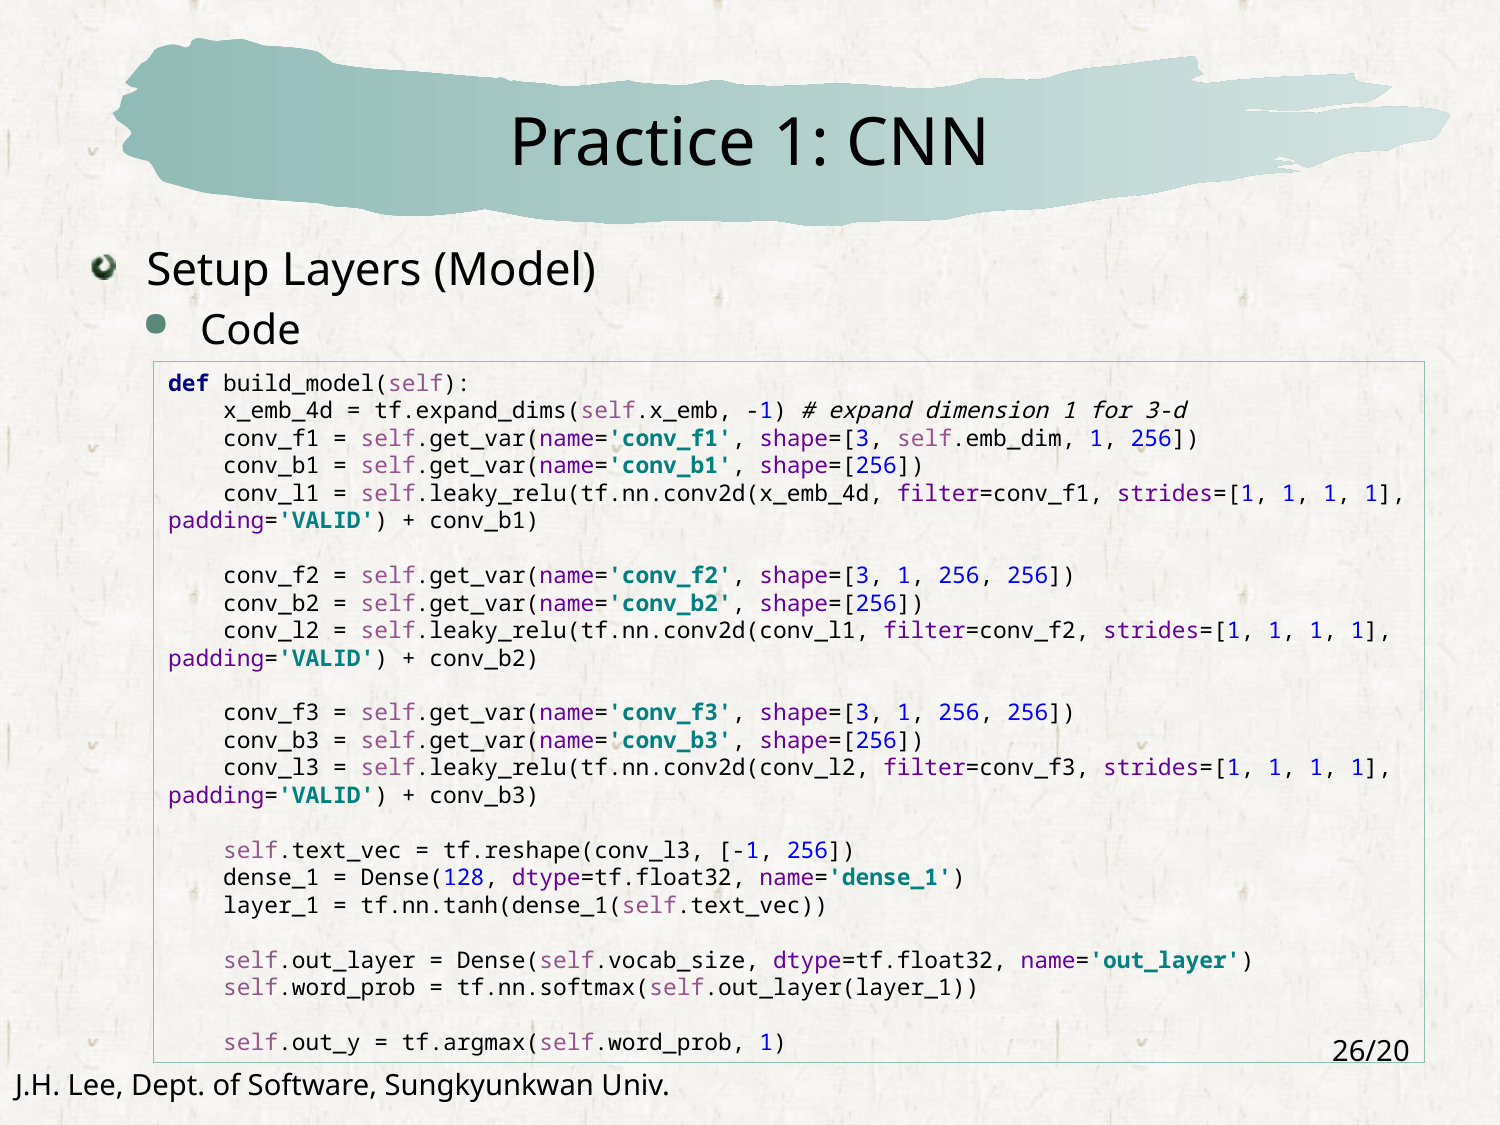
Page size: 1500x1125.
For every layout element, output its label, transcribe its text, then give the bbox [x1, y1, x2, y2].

footer J.H. Lee, Dept. of Software, Sungkyunkwan Univ. [0, 1058, 762, 1102]
list Setup Layers (Model) Code [75, 231, 1425, 1005]
picture [0, 0, 1500, 1125]
slide_number 26/20 [1074, 1024, 1426, 1103]
title Practice 1: CNN [75, 45, 1425, 231]
text_box def build_model(self): x_emb_4d = tf.expand_dims(self.x_emb, -1) # expand dimension 1 for 3-d conv_f1 = self.get_var(name='conv_f1', shape=[3, self.emb_dim, 1, 256]) conv_b1 = self.get_var(name='conv_b1', shape=[256]) conv_l1 = self.leaky_relu(tf.nn.conv2d(x_emb_4d, filter=conv_f1, strides=[1, 1, 1, 1], padding='VALID') + conv_b1) conv_f2 = self.get_var(name='conv_f2', shape=[3, 1, 256, 256]) conv_b2 = self.get_var(name='conv_b2', shape=[256]) conv_l2 = self.leaky_relu(tf.nn.conv2d(conv_l1, filter=conv_f2, strides=[1, 1, 1, 1], padding='VALID') + conv_b2) conv_f3 = self.get_var(name='conv_f3', shape=[3, 1, 256, 256]) conv_b3 = self.get_var(name='conv_b3', shape=[256]) conv_l3 = self.leaky_relu(tf.nn.conv2d(conv_l2, filter=conv_f3, strides=[1, 1, 1, 1], padding='VALID') + conv_b3) self.text_vec = tf.reshape(conv_l3, [-1, 256]) dense_1 = Dense(128, dtype=tf.float32, name='dense_1') layer_1 = tf.nn.tanh(dense_1(self.text_vec)) self.out_layer = Dense(self.vocab_size, dtype=tf.float32, name='out_layer') self.word_prob = tf.nn.softmax(self.out_layer(layer_1)) self.out_y = tf.argmax(self.word_prob, 1) [153, 361, 1425, 1063]
picture [90, 253, 116, 280]
